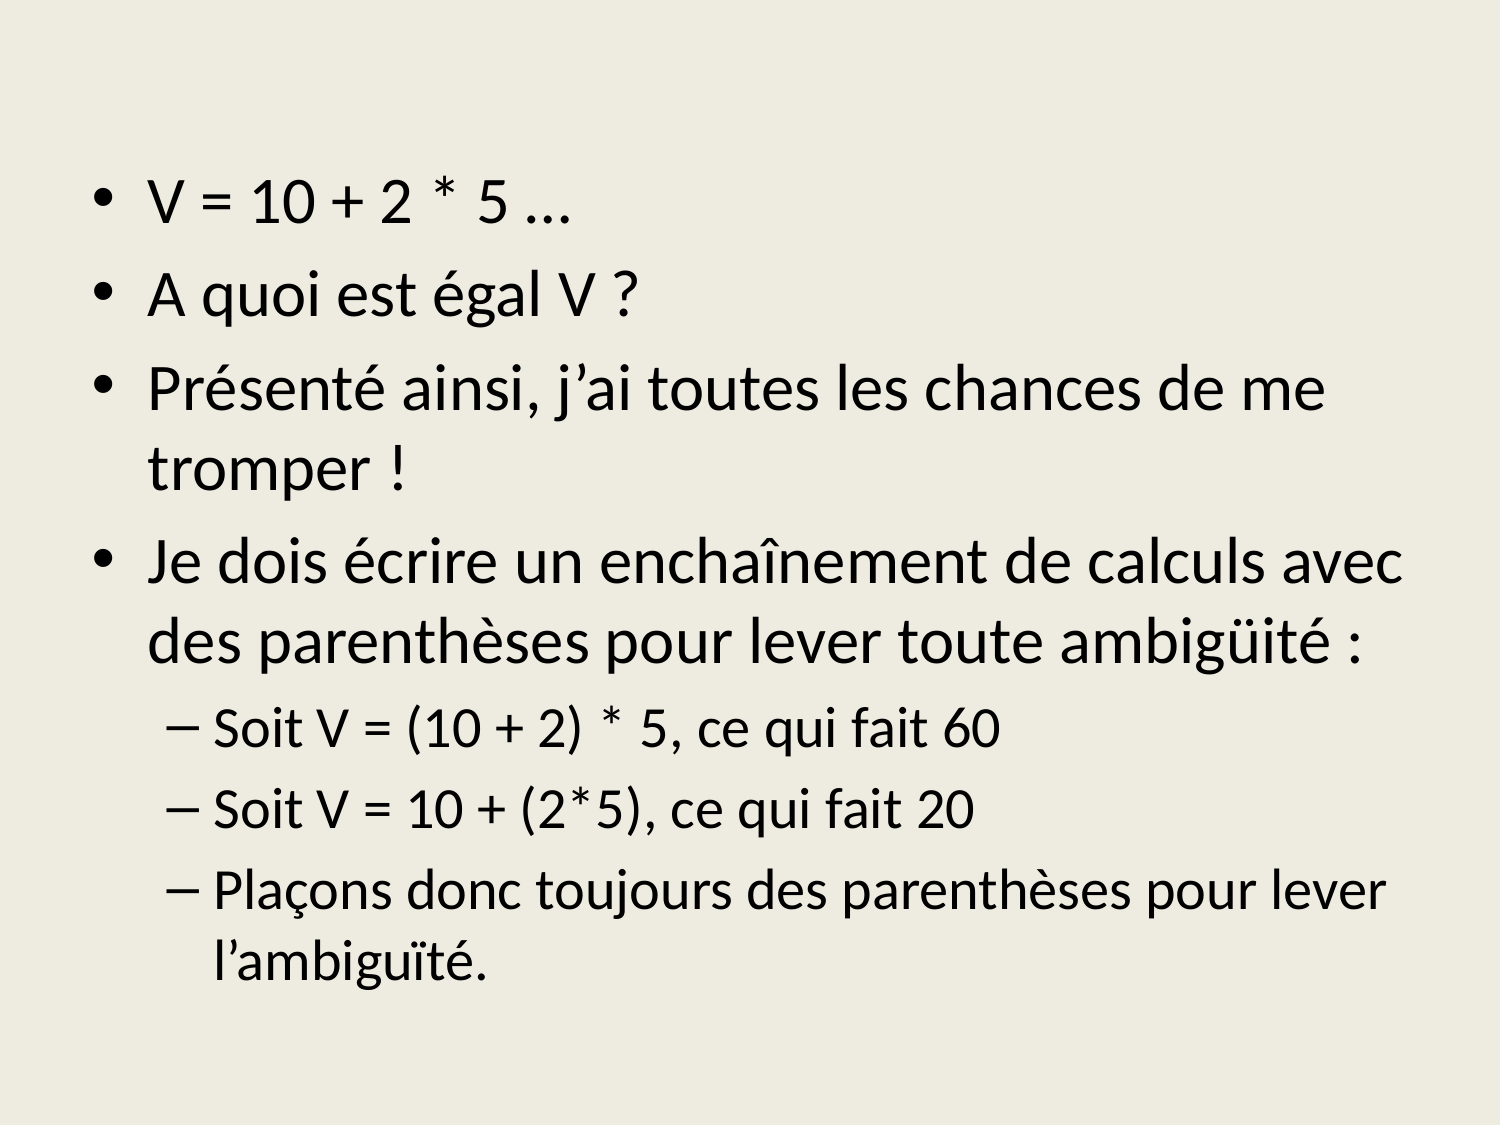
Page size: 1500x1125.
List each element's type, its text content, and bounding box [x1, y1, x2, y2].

list V = 10 + 2 * 5 … A quoi est égal V ? Présenté ainsi, j’ai toutes les chances de me tromper ! Je dois écrire un enchaînement de calculs avec des parenthèses pour lever toute ambigüité : Soit V = (10 + 2) * 5, ce qui fait 60 Soit V = 10 + (2*5), ce qui fait 20 Plaçons donc toujours des parenthèses pour lever l’ambiguïté. [76, 149, 1427, 1083]
